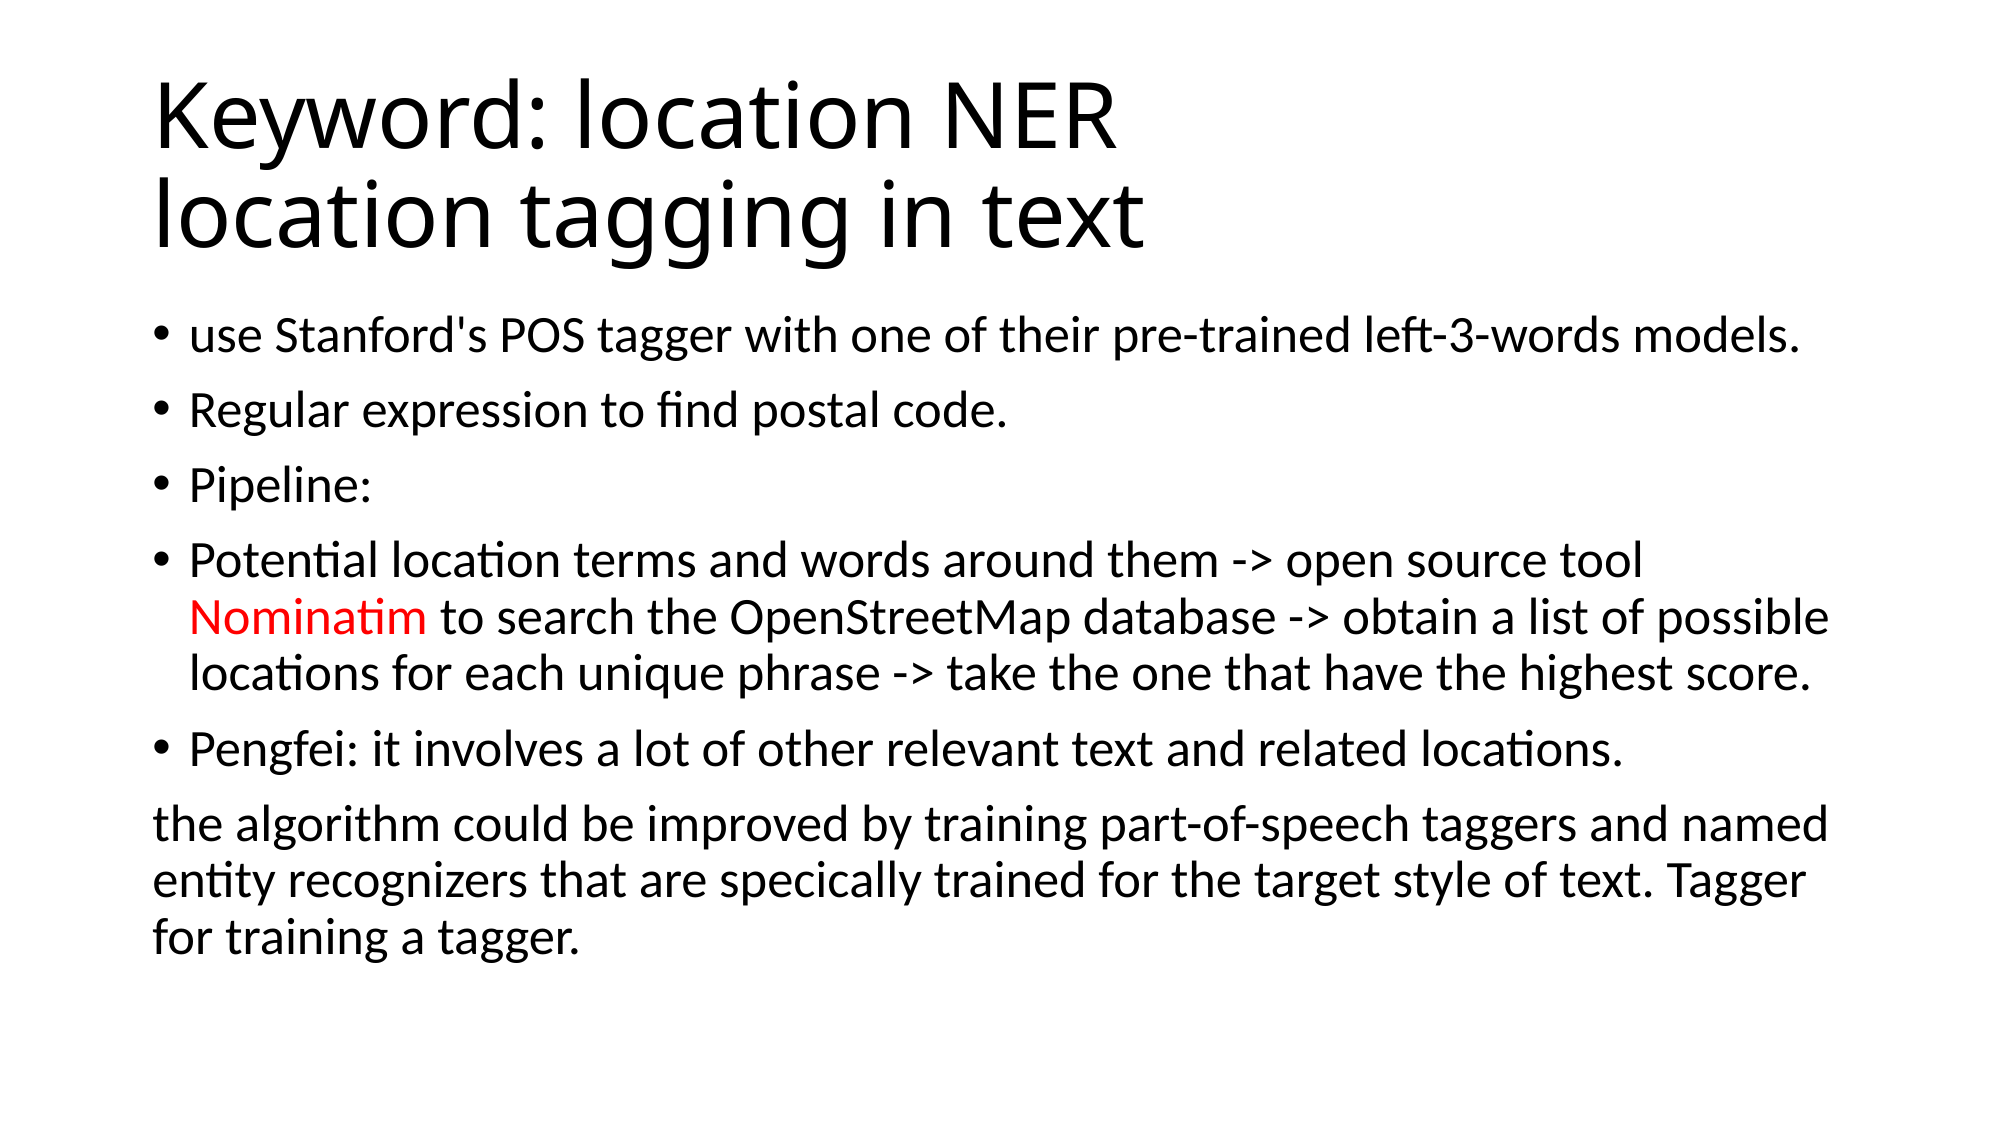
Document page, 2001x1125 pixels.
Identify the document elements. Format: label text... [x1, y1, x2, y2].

title Keyword: location NER location tagging in text [137, 59, 1863, 278]
list use Stanford's POS tagger with one of their pre-trained left-3-words models. Regular expression to find postal code. Pipeline: Potential location terms and words around them -> open source tool Nominatim to search the OpenStreetMap database -> obtain a list of possible locations for each unique phrase -> take the one that have the highest score. Pengfei: it involves a lot of other relevant text and related locations. the algorithm could be improved by training part-of-speech taggers and named entity recognizers that are specically trained for the target style of text. Tagger for training a tagger. [137, 299, 1863, 1014]
